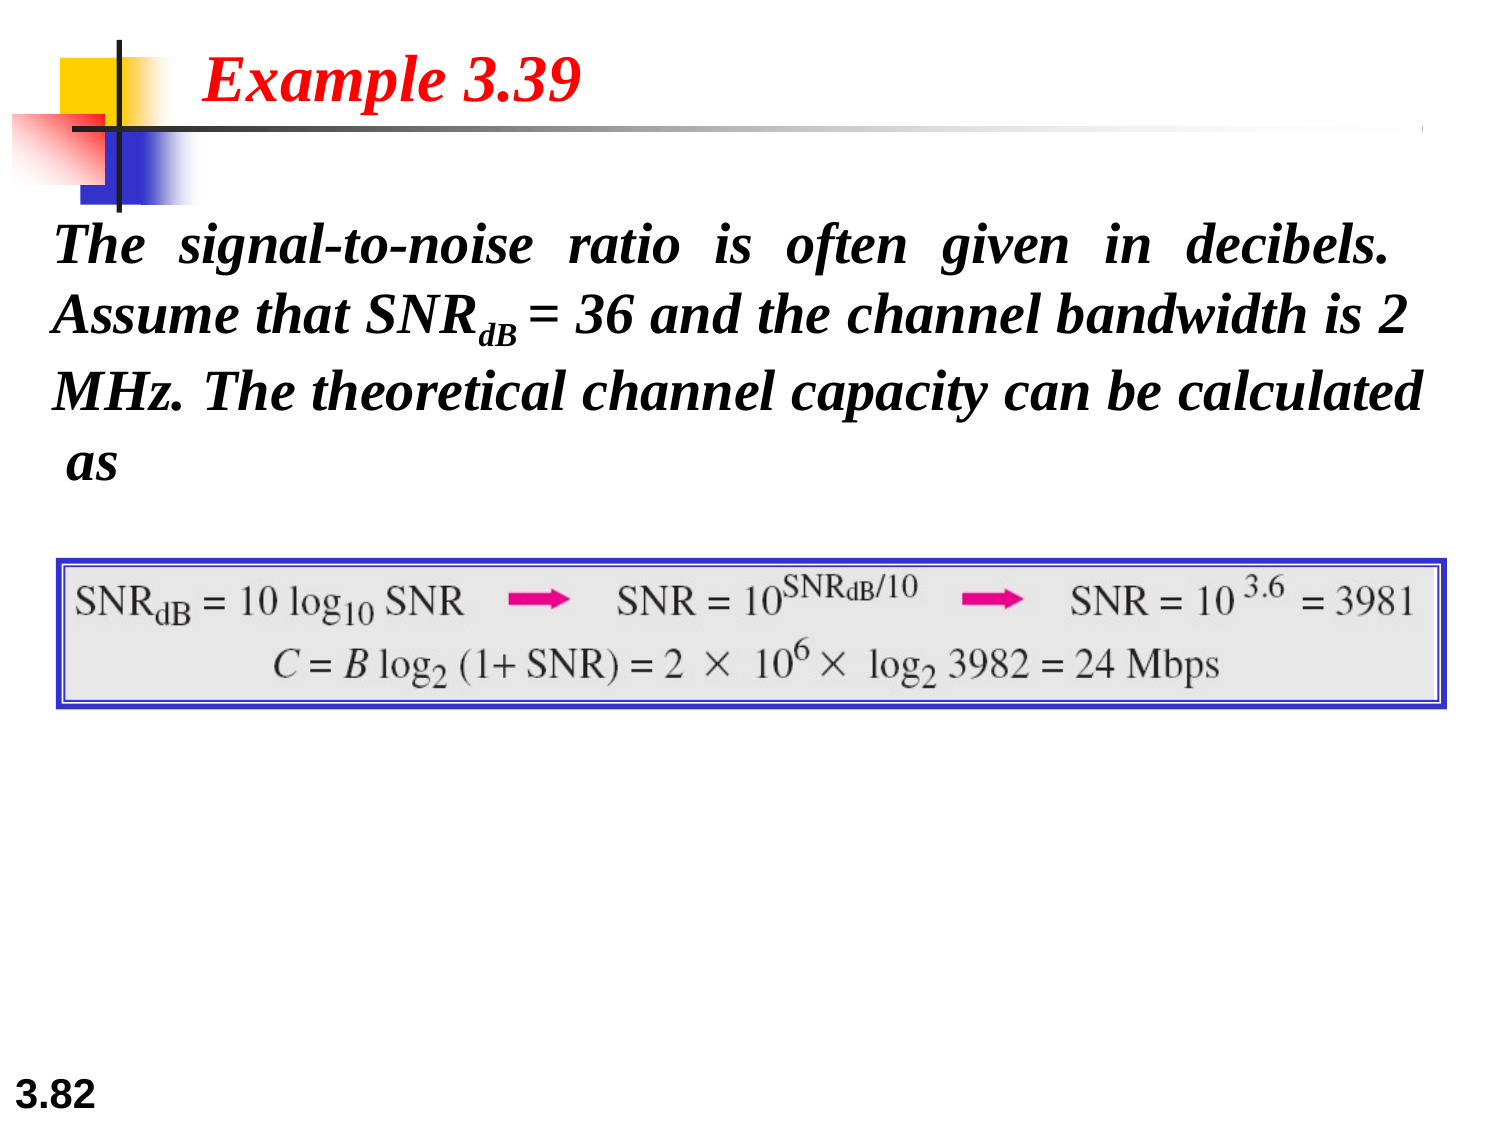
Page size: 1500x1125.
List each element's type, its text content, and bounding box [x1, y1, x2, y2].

picture [12, 57, 200, 203]
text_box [55, 557, 1448, 710]
text_box The signal-to-noise ratio is often given in decibels. Assume that SNRdB = 36 and the channel bandwidth is 2 MHz. The theoretical channel capacity can be calculated as [46, 203, 1429, 493]
slide_number 3.82 [12, 1068, 103, 1125]
picture [583, 126, 1423, 132]
title Example 3.39 [200, 33, 583, 224]
